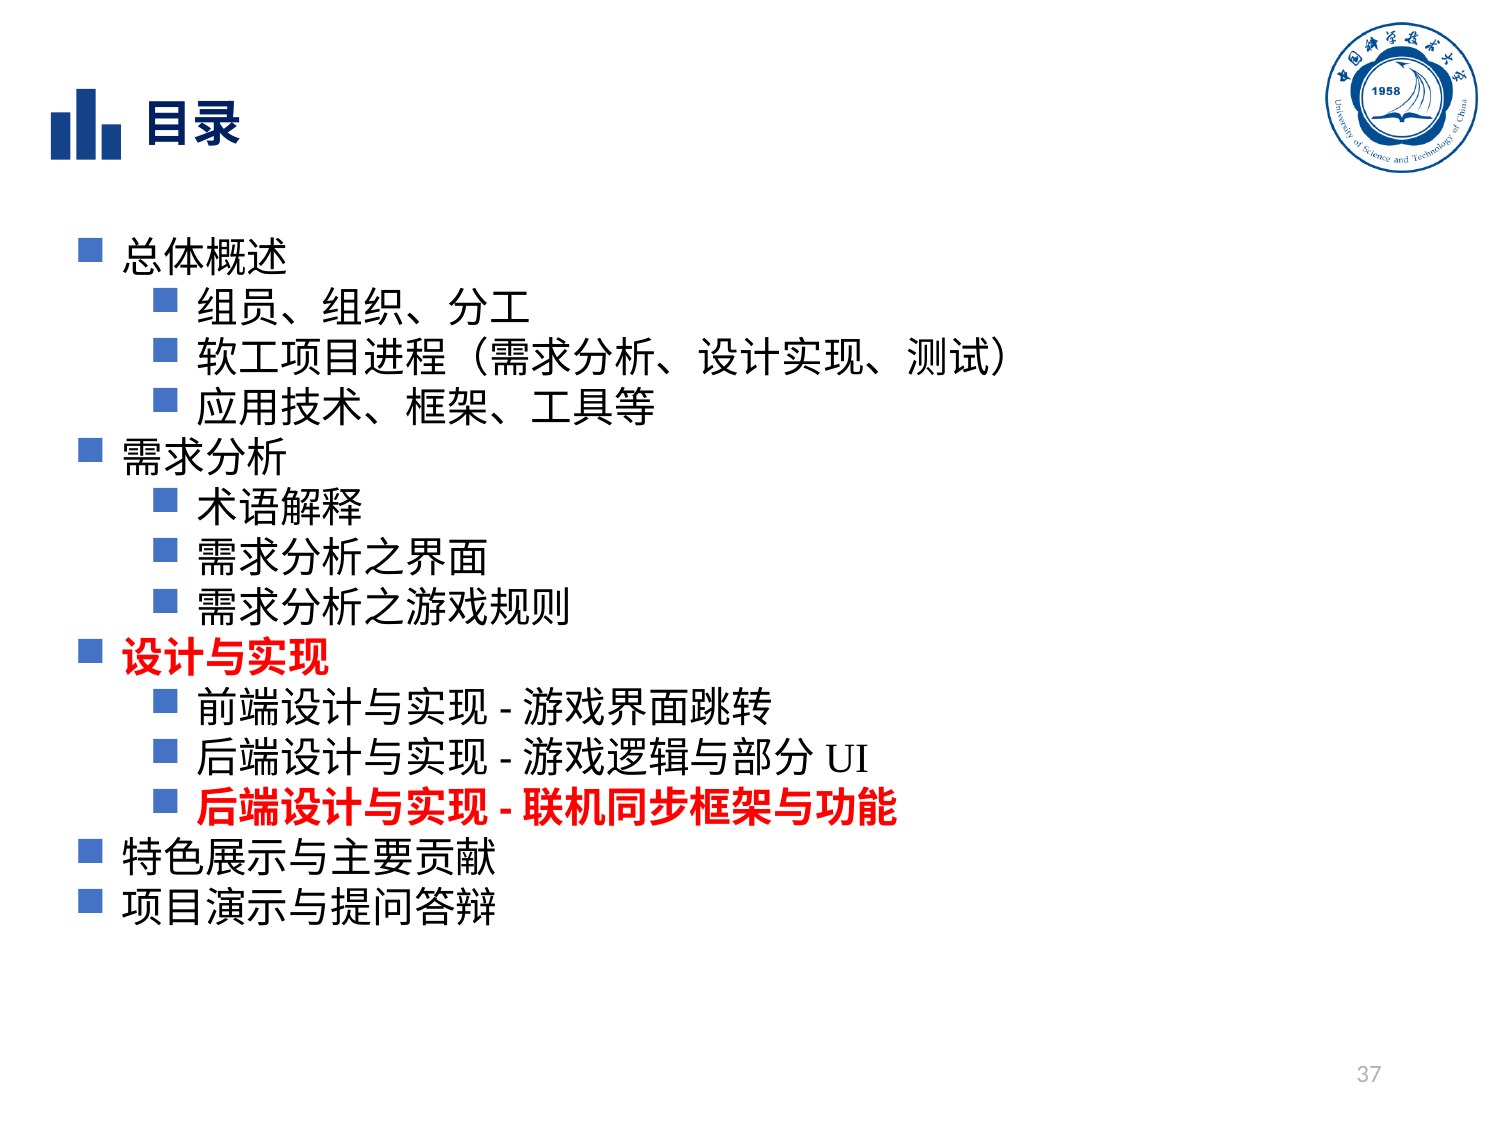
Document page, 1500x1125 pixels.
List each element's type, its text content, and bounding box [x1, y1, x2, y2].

picture [1325, 22, 1478, 173]
text_box 总体概述 组员、组织、分工 软工项目进程（需求分析、设计实现、测试） 应用技术、框架、工具等 需求分析 术语解释 需求分析之界面 需求分析之游戏规则 设计与实现 前端设计与实现-游戏界面跳转 后端设计与实现-游戏逻辑与部分UI 后端设计与实现-联机同步框架与功能 特色展示与主要贡献 项目演示与提问答辩 [59, 223, 1434, 939]
slide_number 37 [1059, 1042, 1397, 1103]
list 目录 [127, 84, 799, 160]
